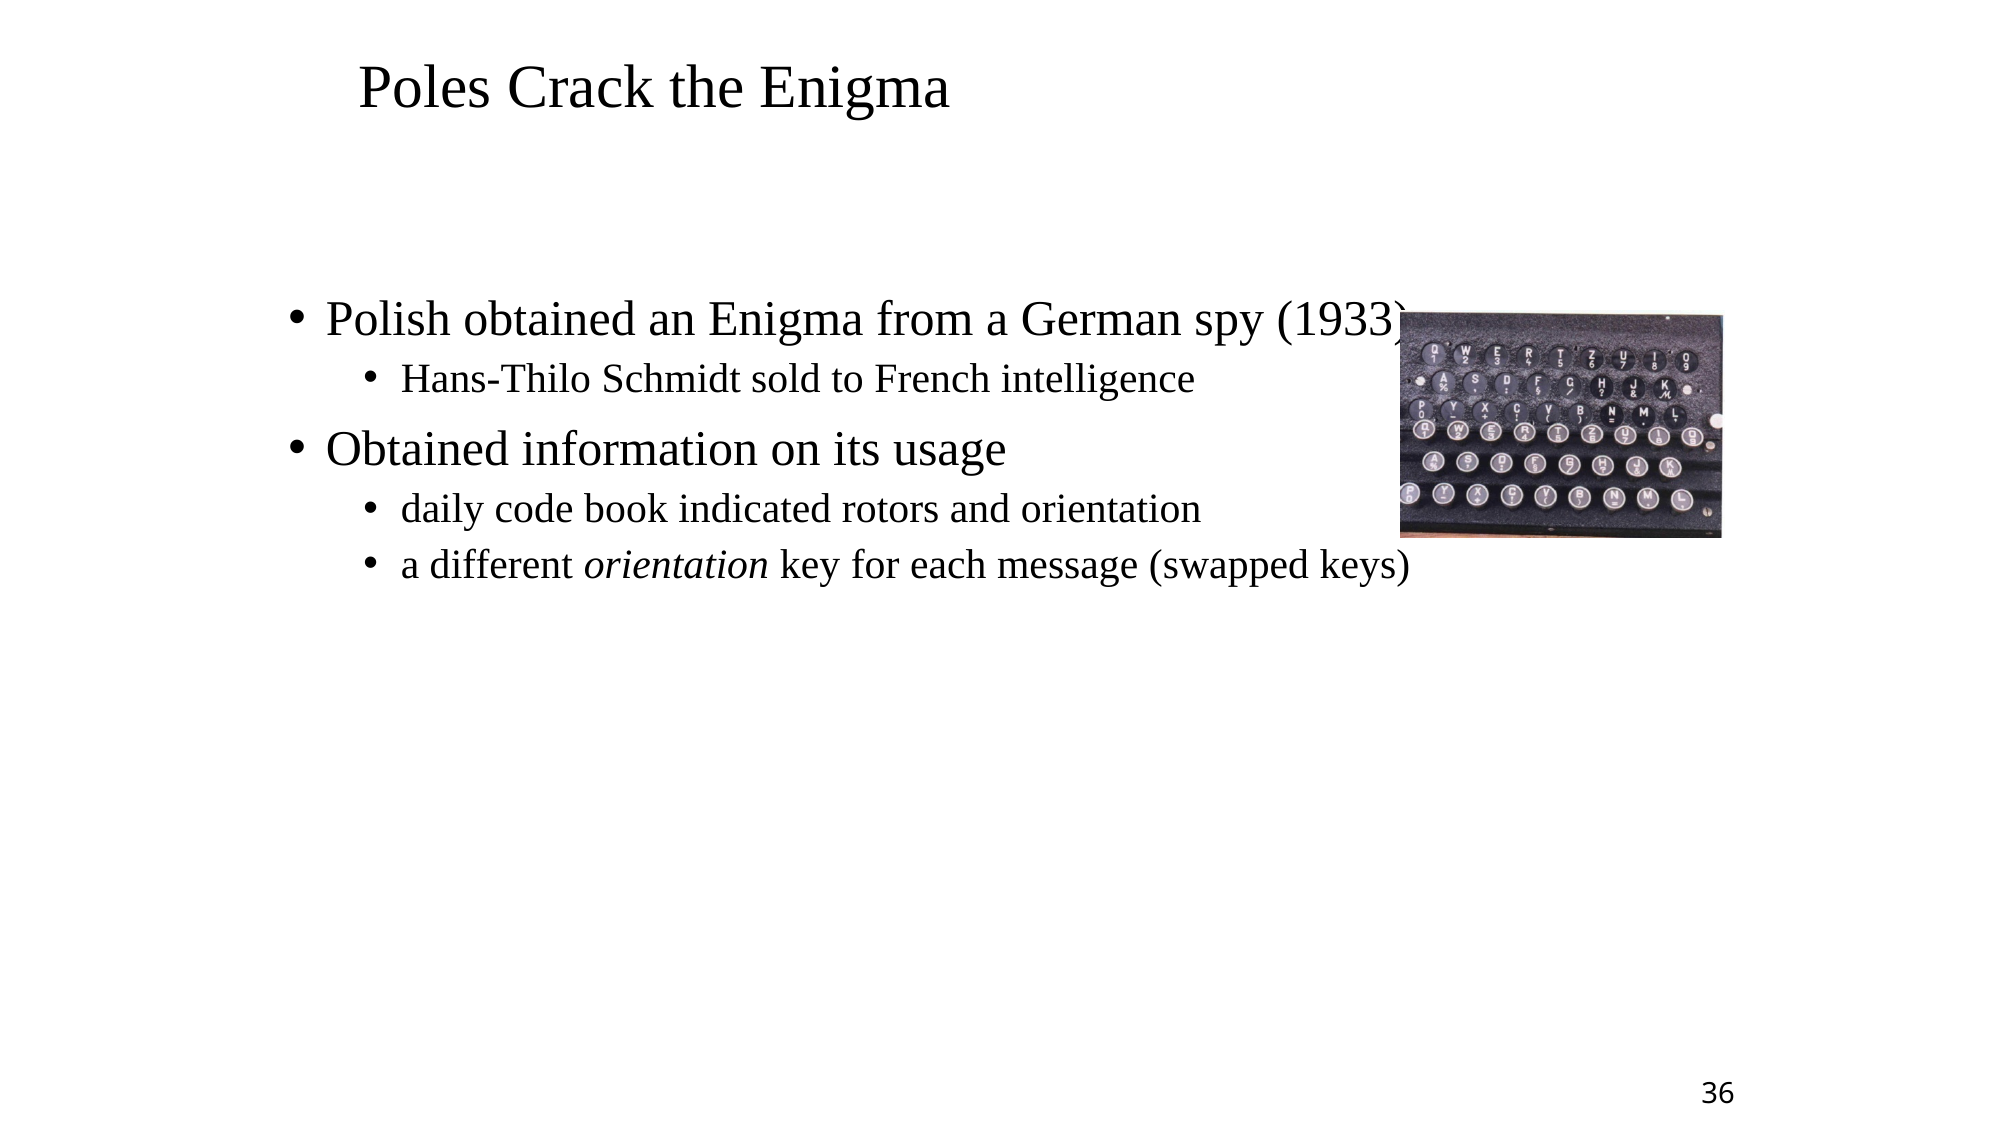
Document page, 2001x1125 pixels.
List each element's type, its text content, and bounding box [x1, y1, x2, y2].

picture [1399, 310, 1725, 538]
list Polish obtained an Enigma from a German spy (1933) Hans-Thilo Schmidt sold to French intelligence Obtained information on its usage daily code book indicated rotors and orientation a different orientation key for each message (swapped keys) [273, 128, 1725, 975]
title Poles Crack the Enigma [343, 46, 1637, 128]
slide_number 36 [1437, 1062, 1750, 1125]
